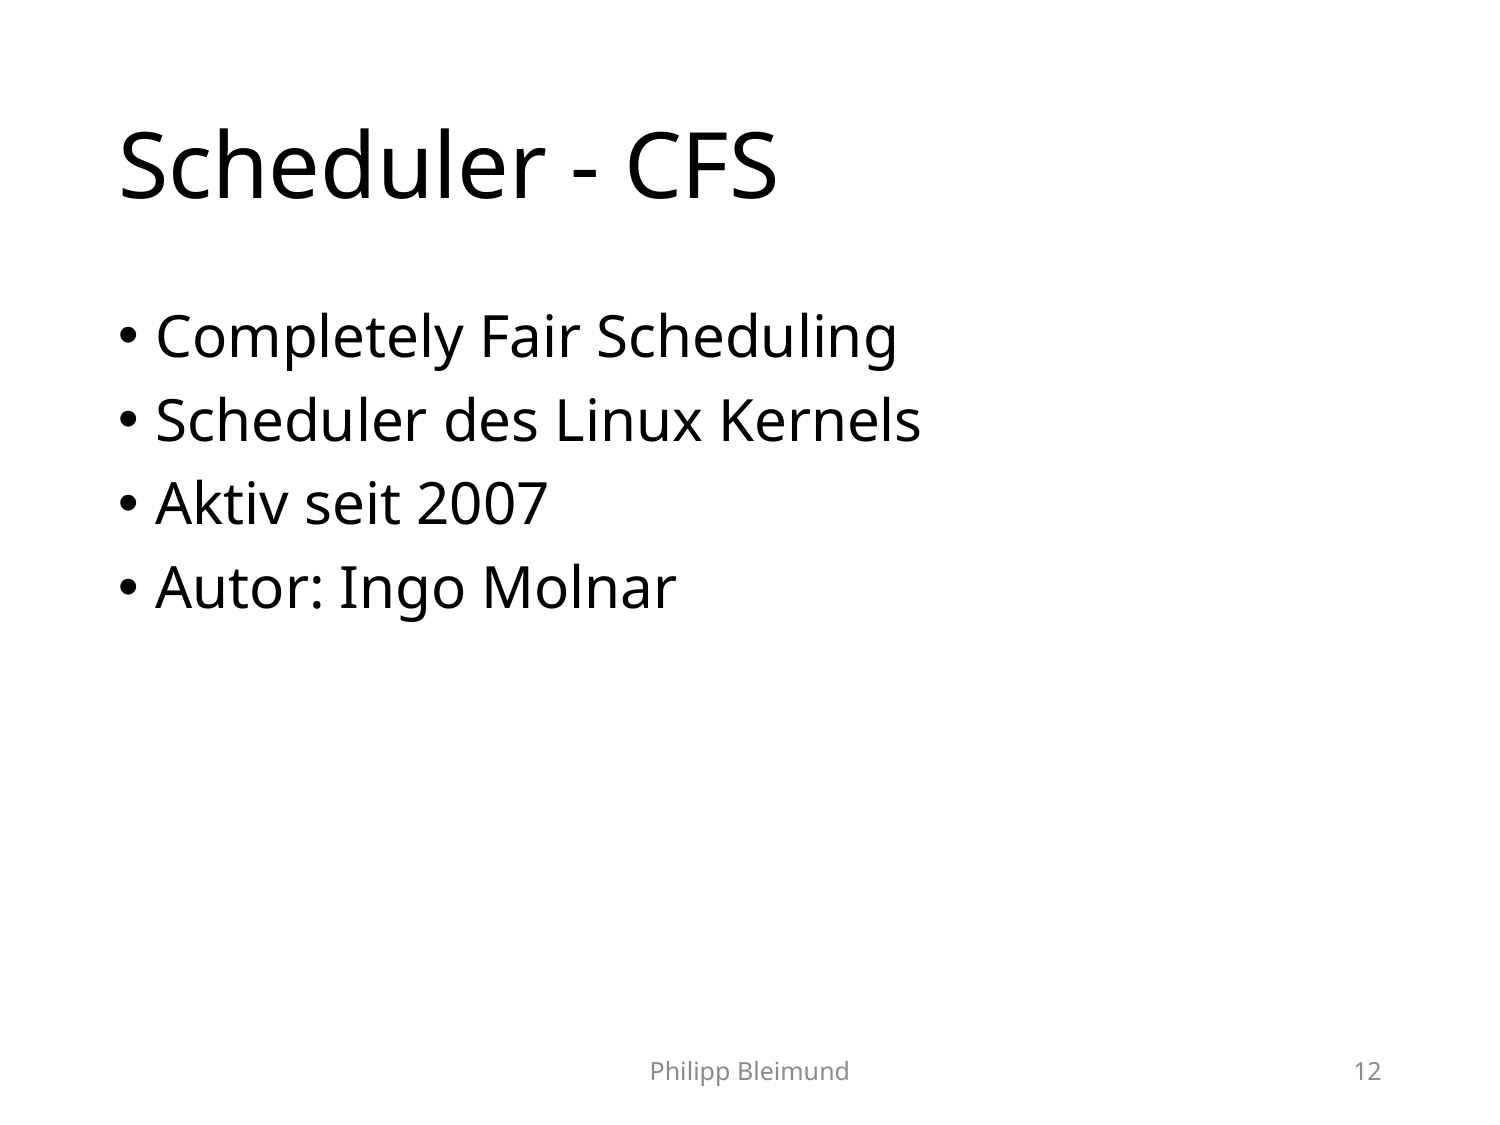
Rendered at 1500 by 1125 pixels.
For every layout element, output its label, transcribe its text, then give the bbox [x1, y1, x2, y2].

title Scheduler - CFS [103, 59, 1397, 278]
footer Philipp Bleimund [496, 1042, 1004, 1103]
list Completely Fair Scheduling Scheduler des Linux Kernels Aktiv seit 2007 Autor: Ingo Molnar [103, 299, 1397, 1014]
slide_number 12 [1059, 1042, 1397, 1103]
